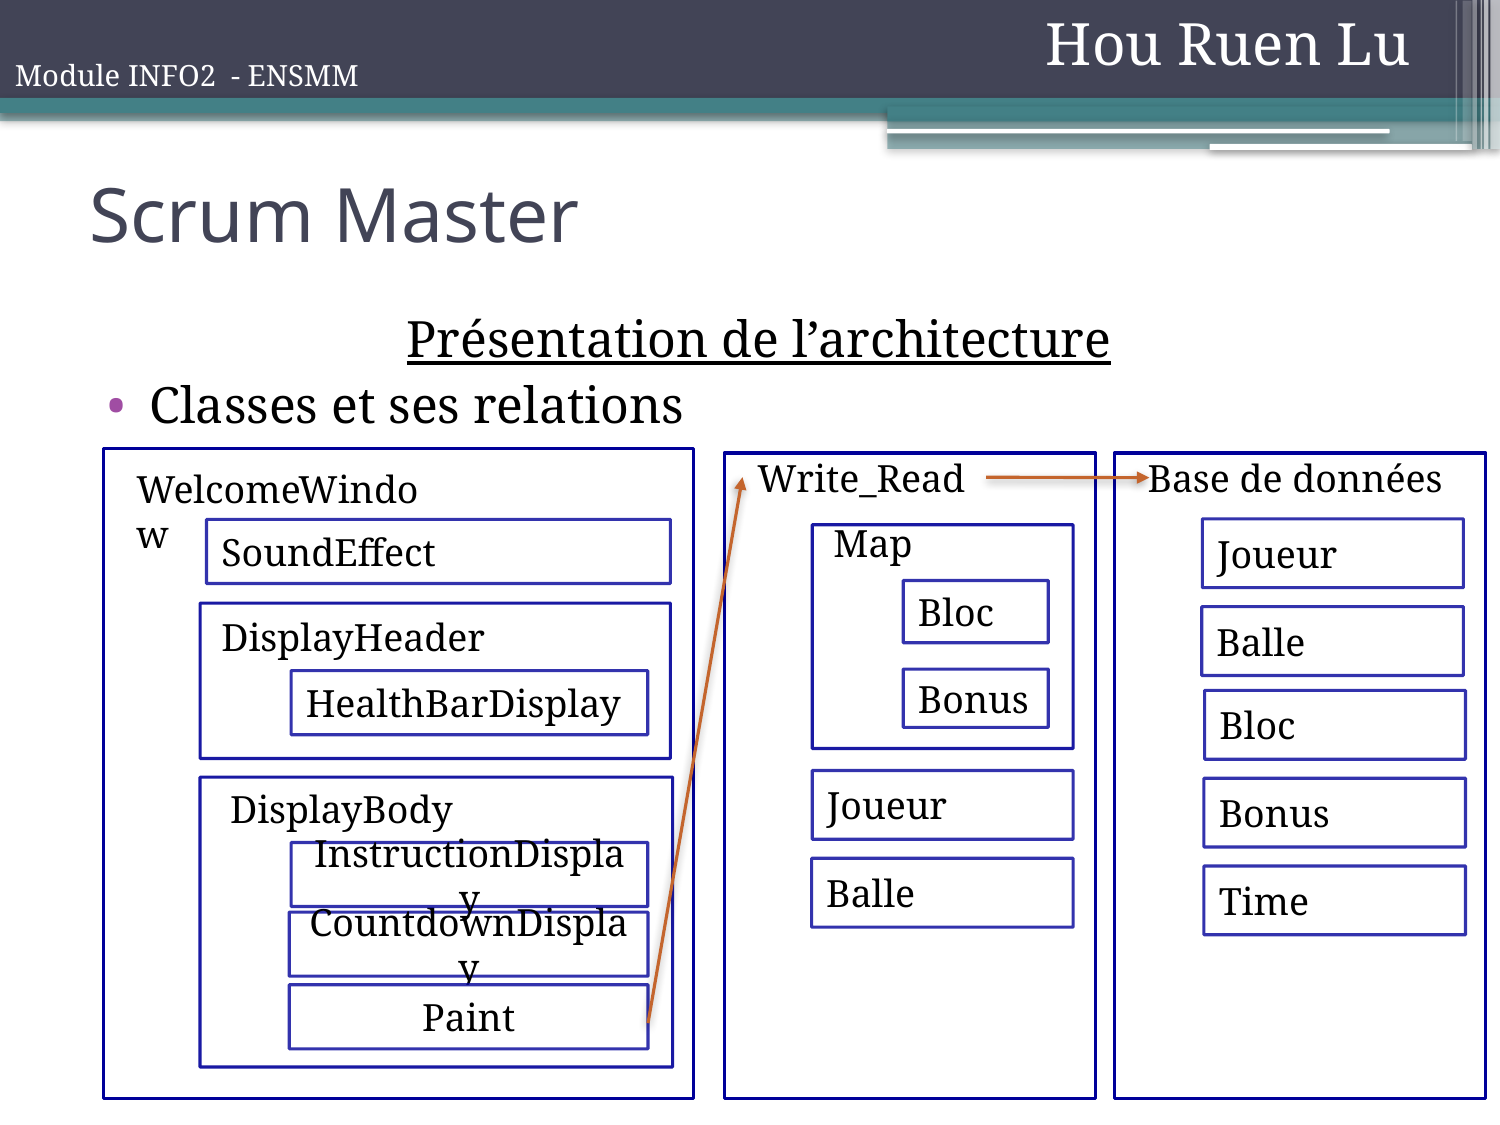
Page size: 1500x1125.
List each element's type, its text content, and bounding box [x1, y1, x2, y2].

text_box Balle [1200, 605, 1465, 677]
text_box Time [1202, 864, 1467, 936]
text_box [647, 477, 743, 1024]
text_box Bloc [1203, 689, 1467, 761]
text_box Joueur [1201, 517, 1465, 589]
text_box Hou Ruen Lu [74, 0, 1425, 85]
text_box Bonus [1202, 777, 1467, 849]
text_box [102, 448, 694, 1100]
text_box Base de données [1153, 447, 1464, 508]
text_box [1157, 451, 1487, 1100]
title Scrum Master [75, 125, 1425, 299]
list Présentation de l’architecture Classes et ses relations [75, 299, 1425, 1079]
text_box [723, 447, 1150, 1100]
